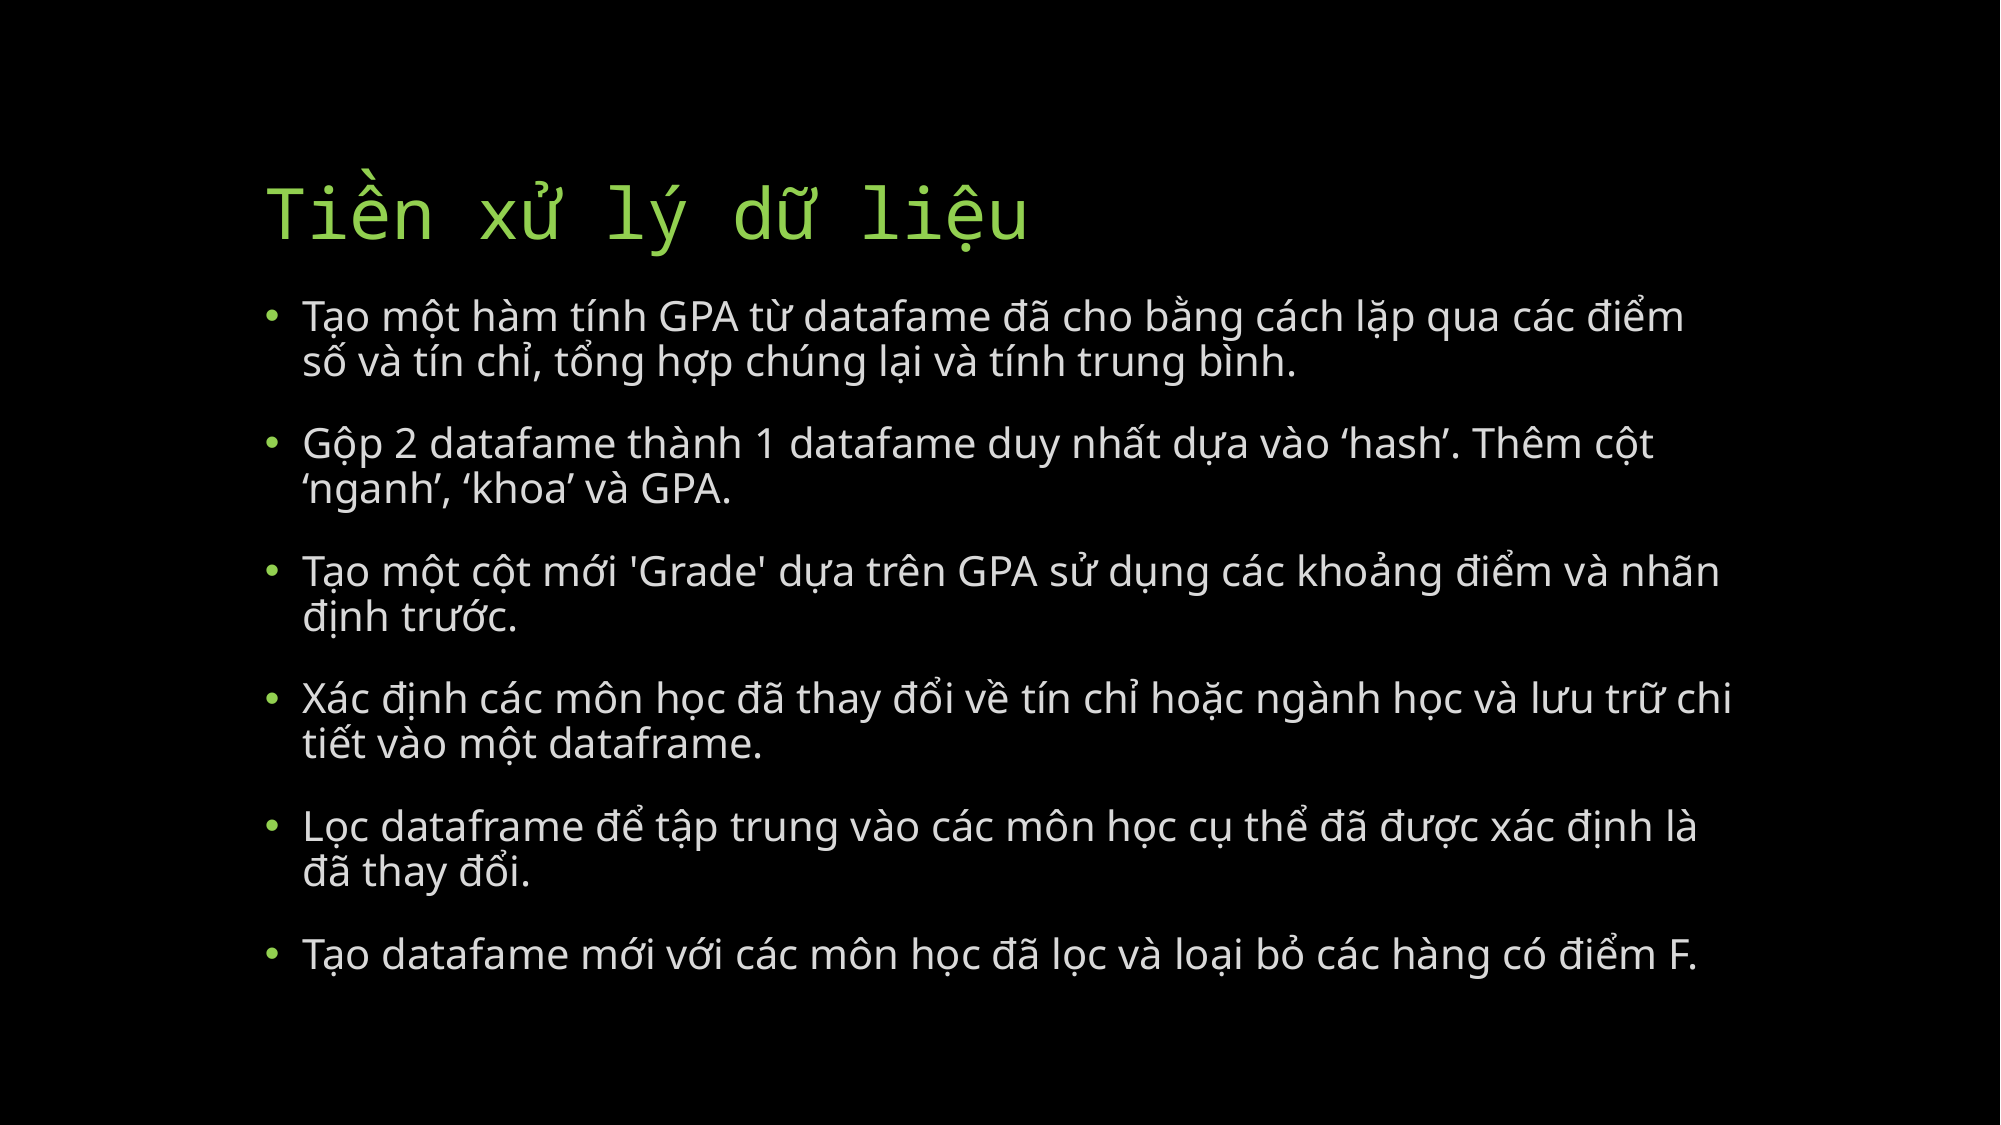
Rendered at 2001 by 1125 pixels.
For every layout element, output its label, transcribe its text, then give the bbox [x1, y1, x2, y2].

title Tiền xử lý dữ liệu [249, 75, 1750, 263]
list Tạo một hàm tính GPA từ datafame đã cho bằng cách lặp qua các điểm số và tín chỉ, tổng hợp chúng lại và tính trung bình. Gộp 2 datafame thành 1 datafame duy nhất dựa vào ‘hash’. Thêm cột ‘nganh’, ‘khoa’ và GPA. Tạo một cột mới 'Grade' dựa trên GPA sử dụng các khoảng điểm và nhãn định trước. Xác định các môn học đã thay đổi về tín chỉ hoặc ngành học và lưu trữ chi tiết vào một dataframe. Lọc dataframe để tập trung vào các môn học cụ thể đã được xác định là đã thay đổi. Tạo datafame mới với các môn học đã lọc và loại bỏ các hàng có điểm F. [249, 287, 1750, 988]
